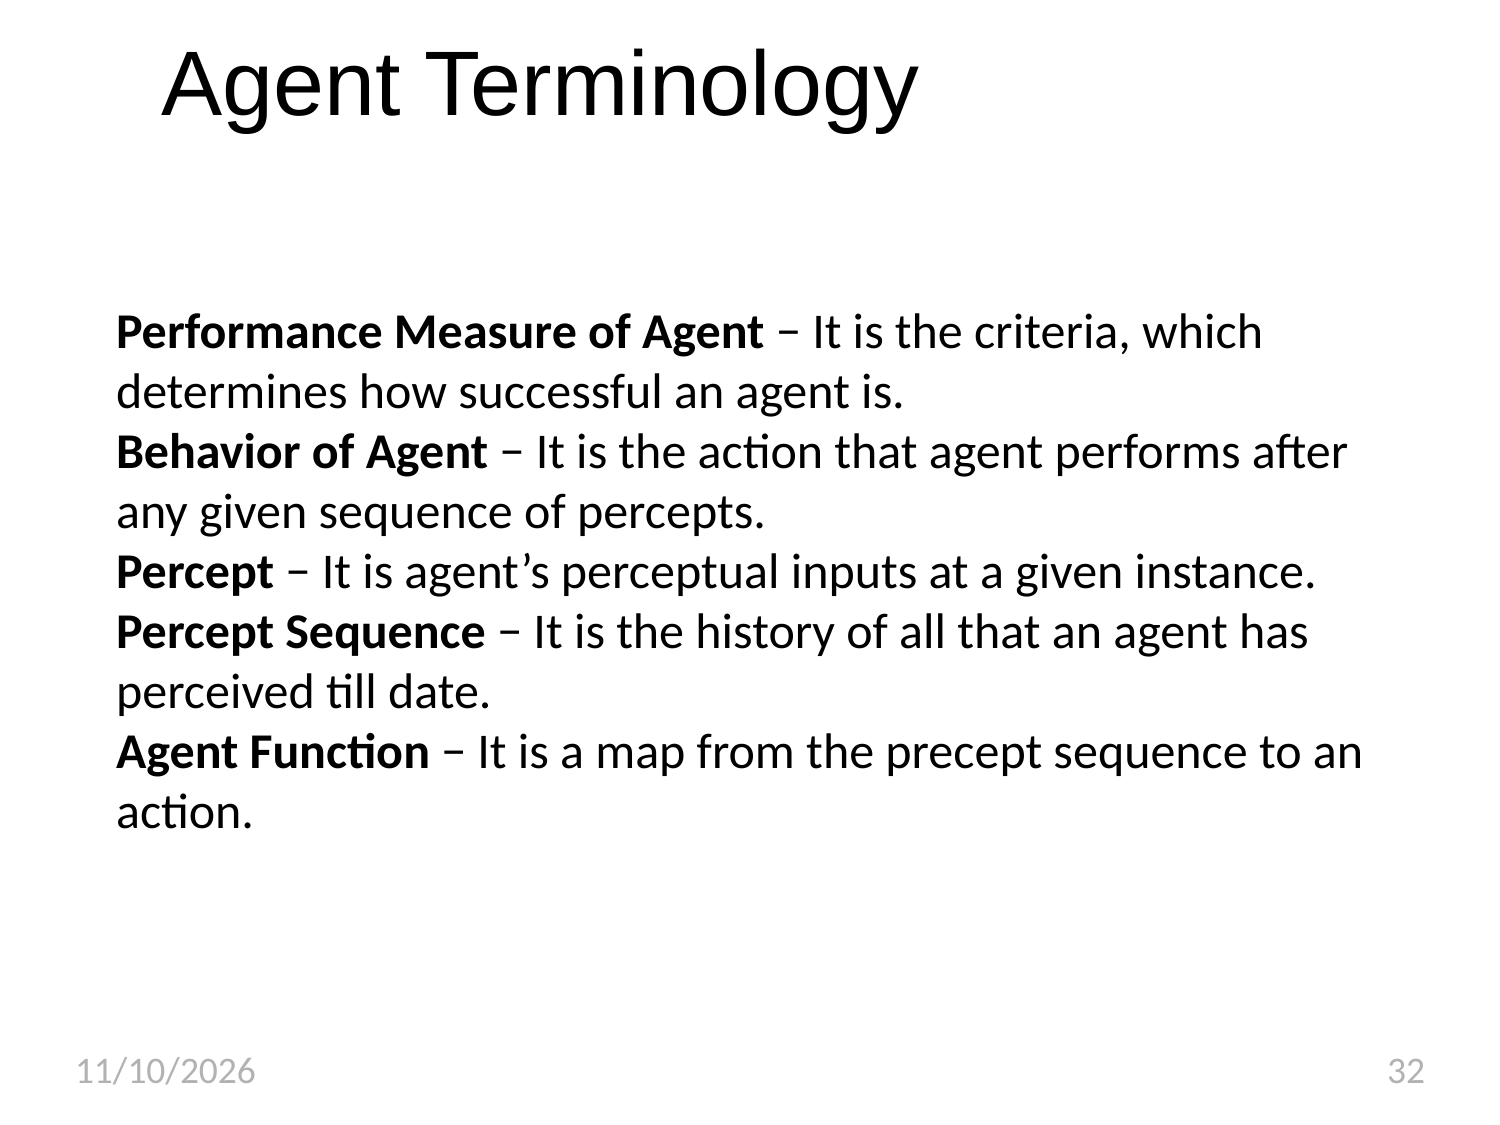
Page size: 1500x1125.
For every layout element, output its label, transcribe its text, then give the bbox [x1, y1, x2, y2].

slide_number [75, 1046, 420, 1103]
slide_number 32 [1080, 1046, 1425, 1103]
list Performance Measure of Agent − It is the criteria, which determines how successful an agent is. Behavior of Agent − It is the action that agent performs after any given sequence of percepts. Percept − It is agent’s perceptual inputs at a given instance. Percept Sequence − It is the history of all that an agent has perceived till date. Agent Function − It is a map from the precept sequence to an action. [116, 298, 1384, 882]
title Agent Terminology [161, 24, 1339, 249]
